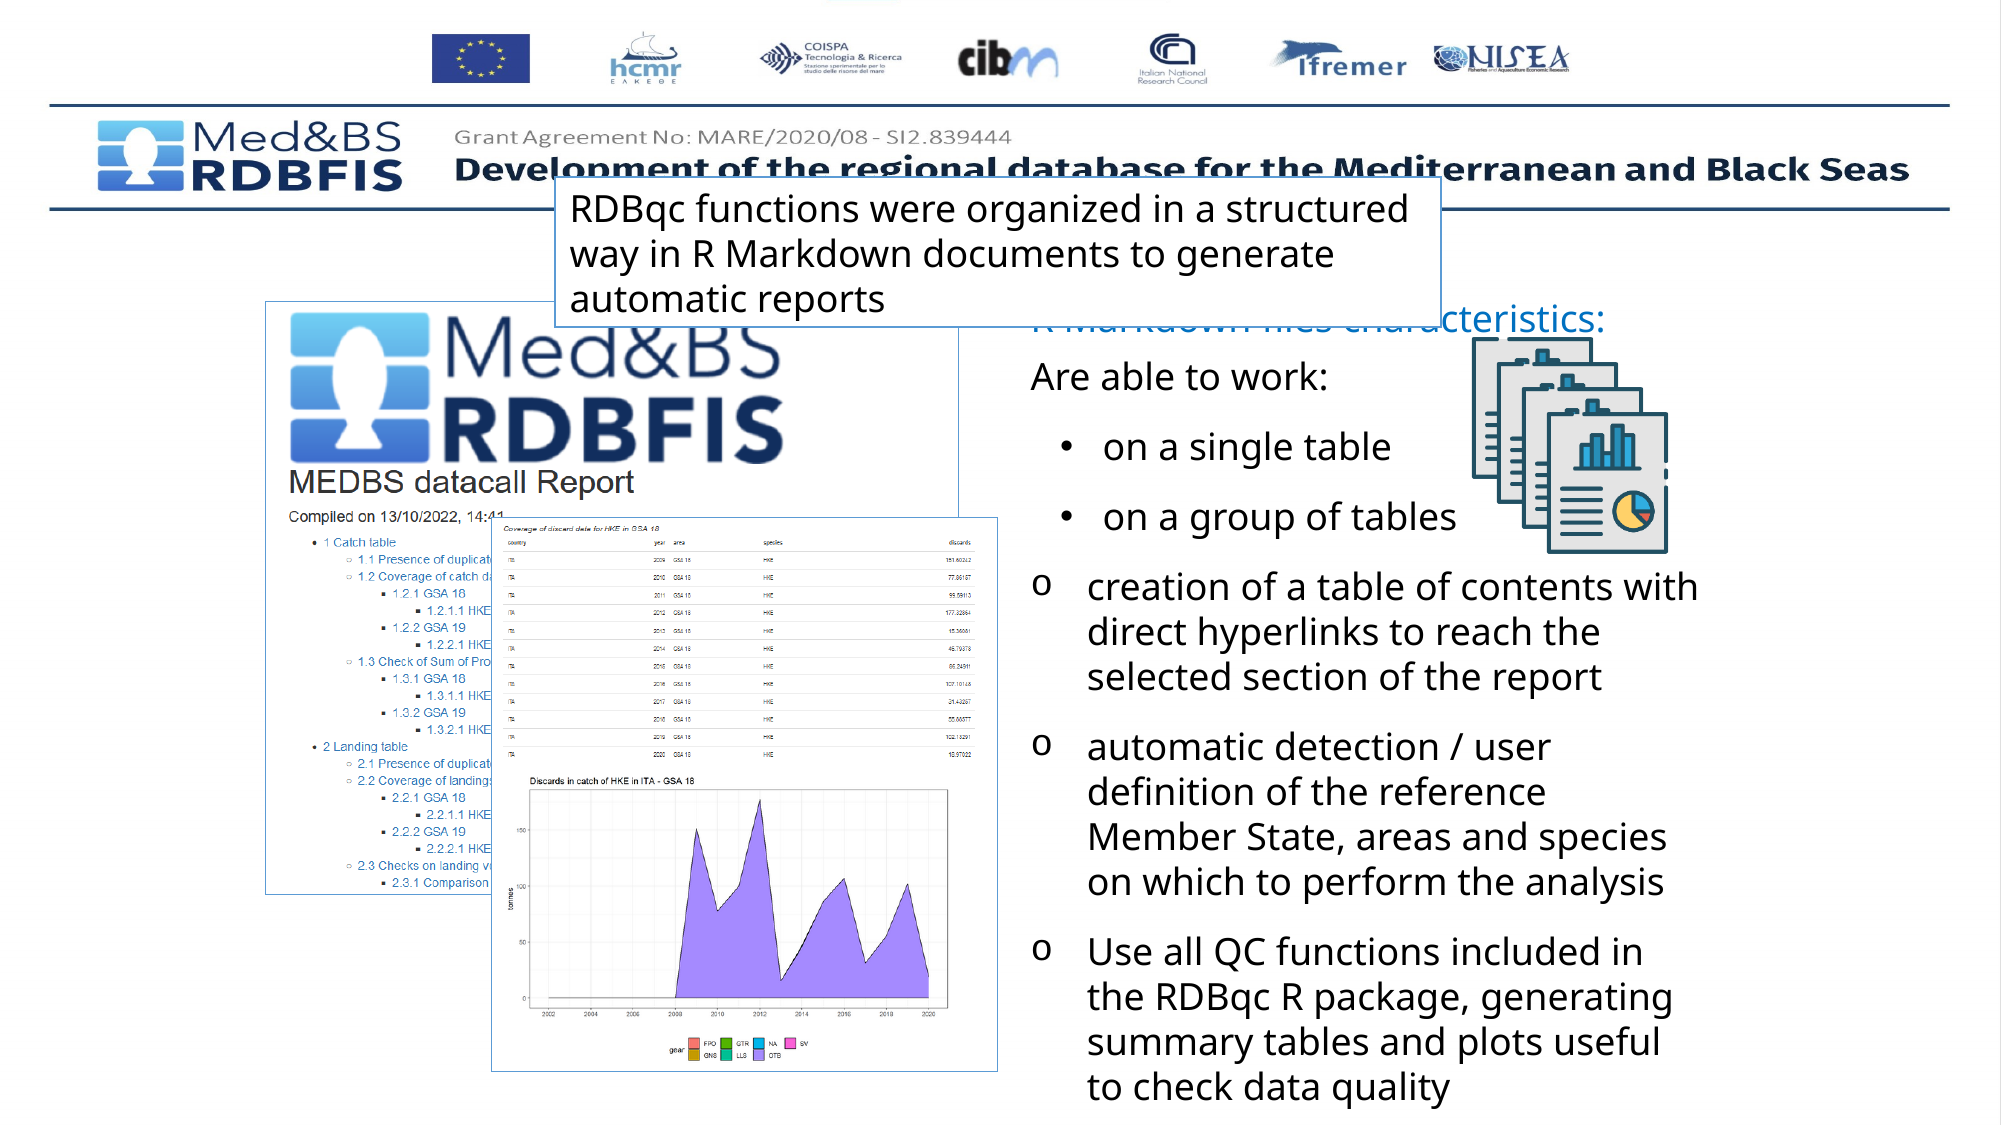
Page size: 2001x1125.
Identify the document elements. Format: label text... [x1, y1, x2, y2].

picture [0, 0, 2001, 1125]
text_box RDBqc functions were organized in a structured way in R Markdown documents to generate automatic reports [554, 176, 1442, 328]
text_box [265, 301, 998, 1072]
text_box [1015, 288, 1721, 1079]
